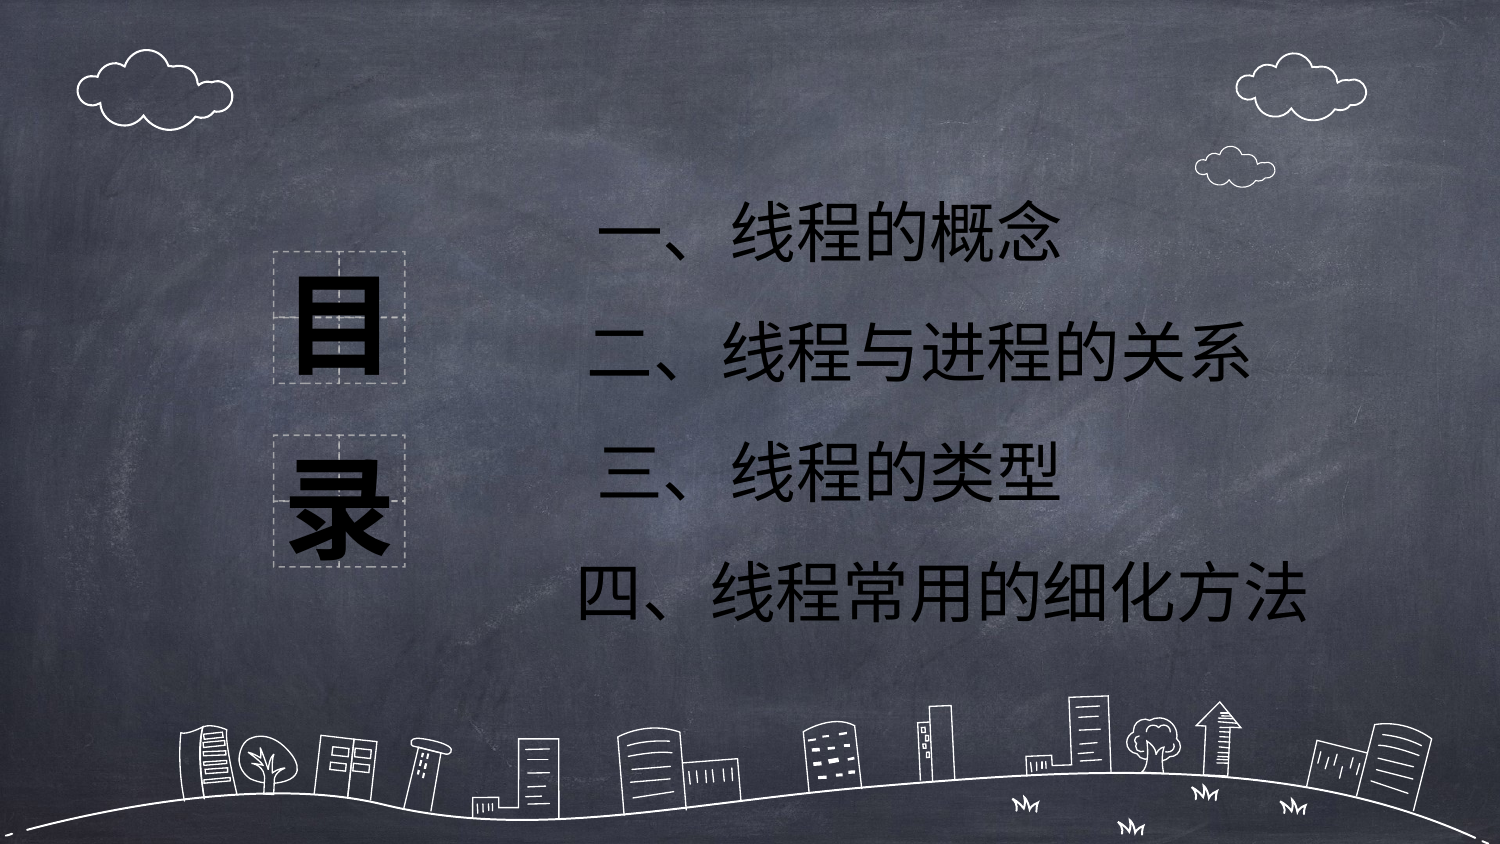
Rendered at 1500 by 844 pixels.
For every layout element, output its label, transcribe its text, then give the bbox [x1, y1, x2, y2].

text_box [268, 246, 405, 399]
text_box 一、线程的概念 二、线程与进程的关系 三、线程的类型 四、线程常用的细化方法 [317, 143, 1343, 639]
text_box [268, 430, 405, 582]
picture [0, 0, 1500, 844]
text_box [77, 50, 233, 130]
